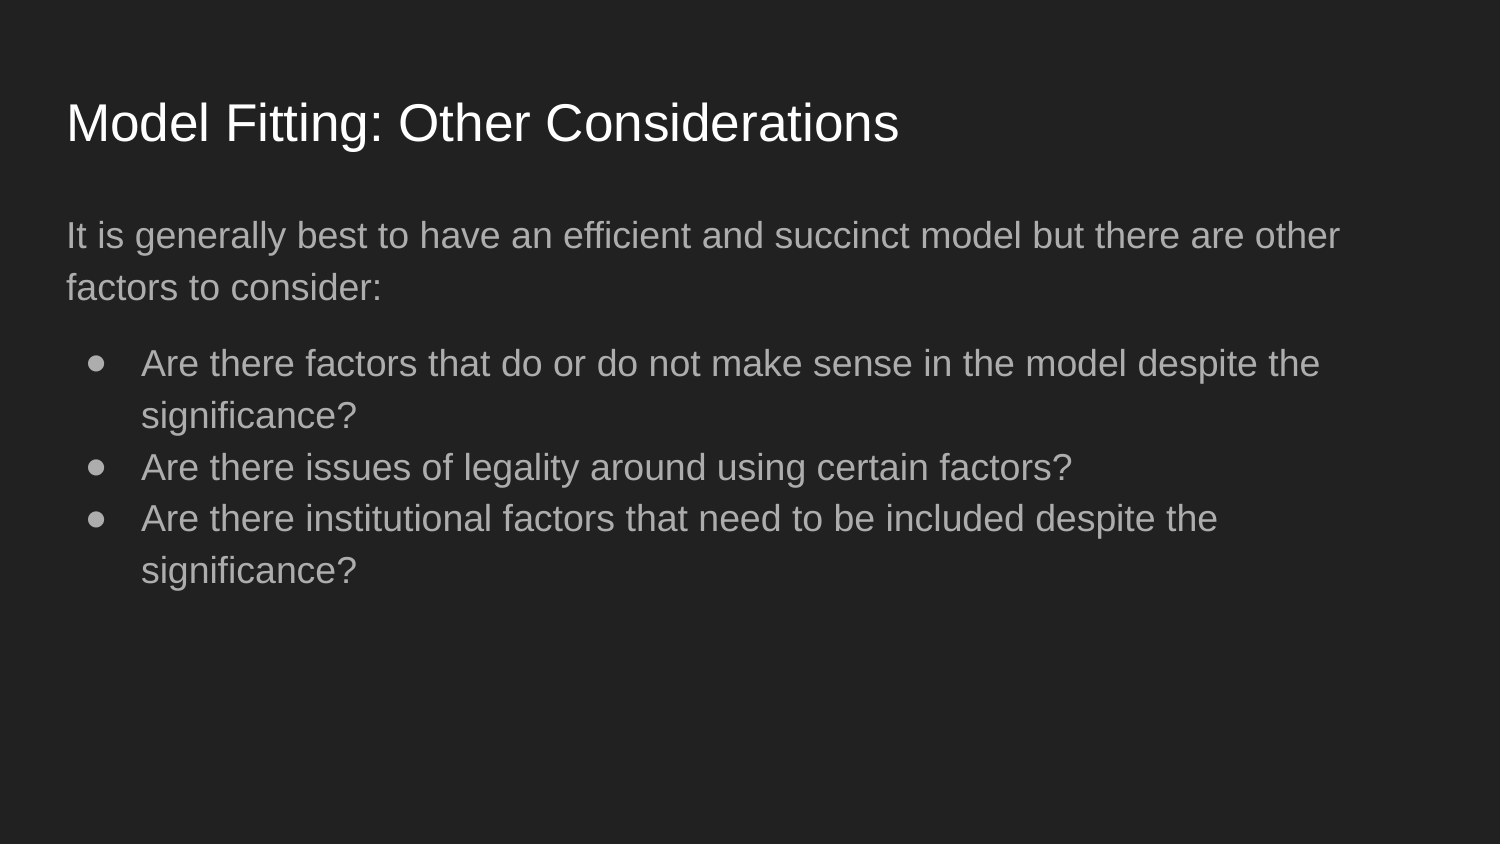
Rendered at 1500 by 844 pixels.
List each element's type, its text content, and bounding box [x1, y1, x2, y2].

list It is generally best to have an efficient and succinct model but there are other factors to consider: Are there factors that do or do not make sense in the model despite the significance? Are there issues of legality around using certain factors? Are there institutional factors that need to be included despite the significance? [51, 189, 1449, 750]
title Model Fitting: Other Considerations [51, 72, 1449, 167]
